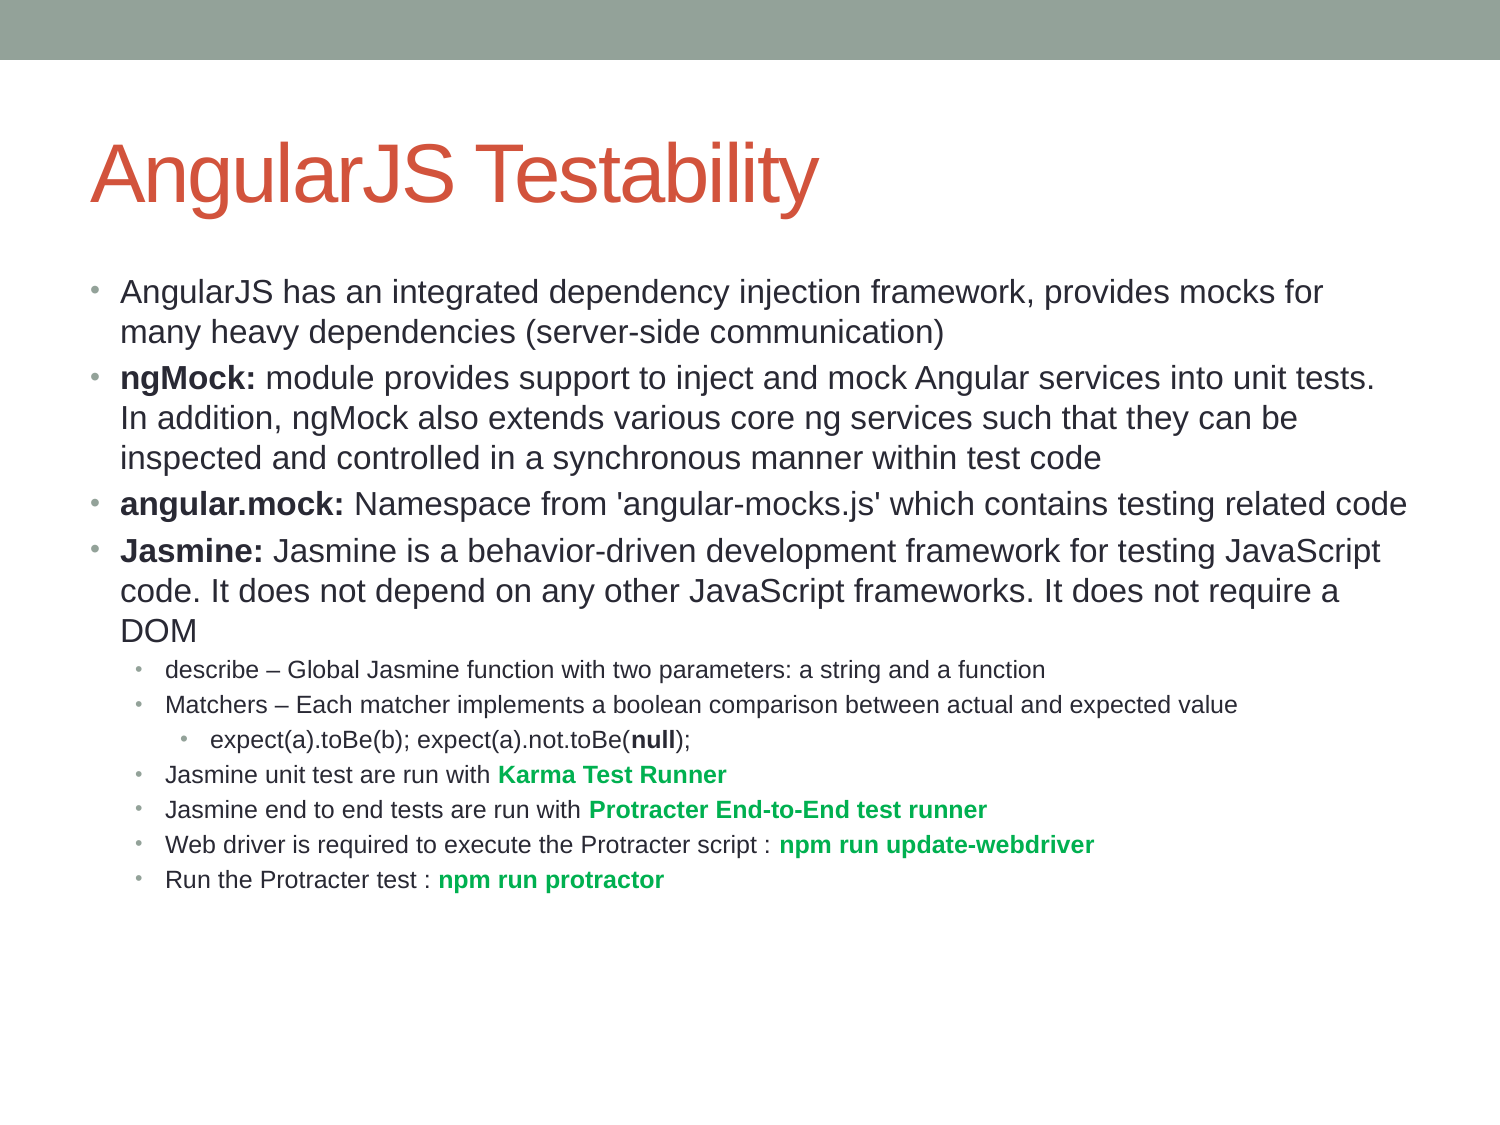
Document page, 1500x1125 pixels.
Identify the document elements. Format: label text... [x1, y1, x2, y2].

text_box AngularJS has an integrated dependency injection framework, provides mocks for many heavy dependencies (server-side communication) ngMock: module provides support to inject and mock Angular services into unit tests. In addition, ngMock also extends various core ng services such that they can be inspected and controlled in a synchronous manner within test code angular.mock: Namespace from 'angular-mocks.js' which contains testing related code Jasmine: Jasmine is a behavior-driven development framework for testing JavaScript code. It does not depend on any other JavaScript frameworks. It does not require a DOM describe – Global Jasmine function with two parameters: a string and a function Matchers – Each matcher implements a boolean comparison between actual and expected value expect(a).toBe(b); expect(a).not.toBe(null); Jasmine unit test are run with Karma Test Runner Jasmine end to end tests are run with Protracter End-to-End test runner Web driver is required to execute the Protracter script : npm run update-webdriver Run the Protracter test : npm run protractor [74, 262, 1425, 1063]
title AngularJS Testability [75, 87, 1425, 250]
